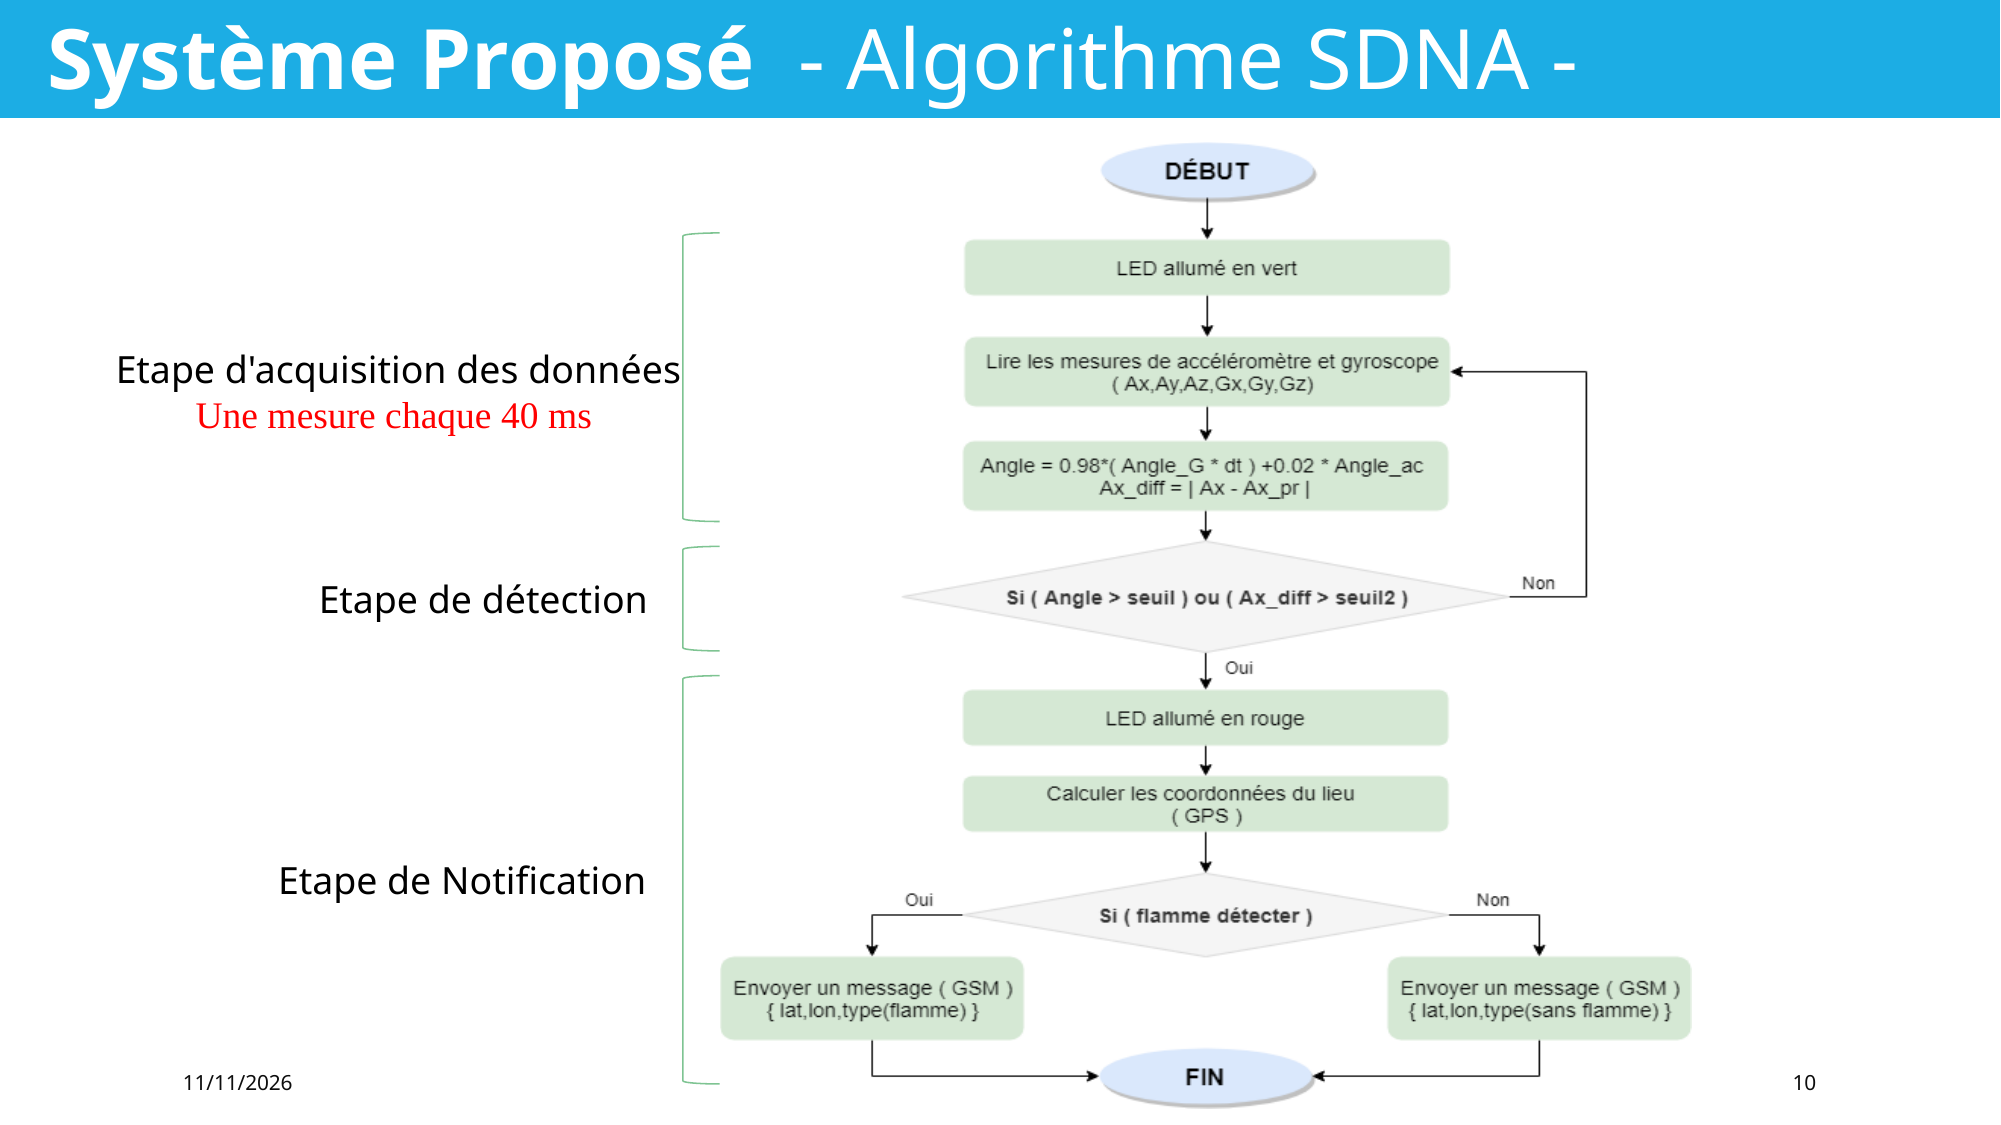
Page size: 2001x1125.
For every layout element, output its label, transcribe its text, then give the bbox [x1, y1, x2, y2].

slide_number 10 [1777, 1061, 1938, 1107]
picture [719, 142, 1692, 1109]
text_box Système Proposé - Algorithme SDNA - [10, 0, 2000, 114]
text_box [682, 545, 712, 652]
text_box [682, 674, 712, 1085]
text_box [682, 232, 712, 523]
text_box Etape de Notification [263, 849, 672, 910]
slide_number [168, 1061, 522, 1107]
text_box Etape de détection [303, 568, 673, 628]
text_box [0, 0, 2000, 119]
text_box Etape d'acquisition des données Une mesure chaque 40 ms [101, 338, 697, 488]
